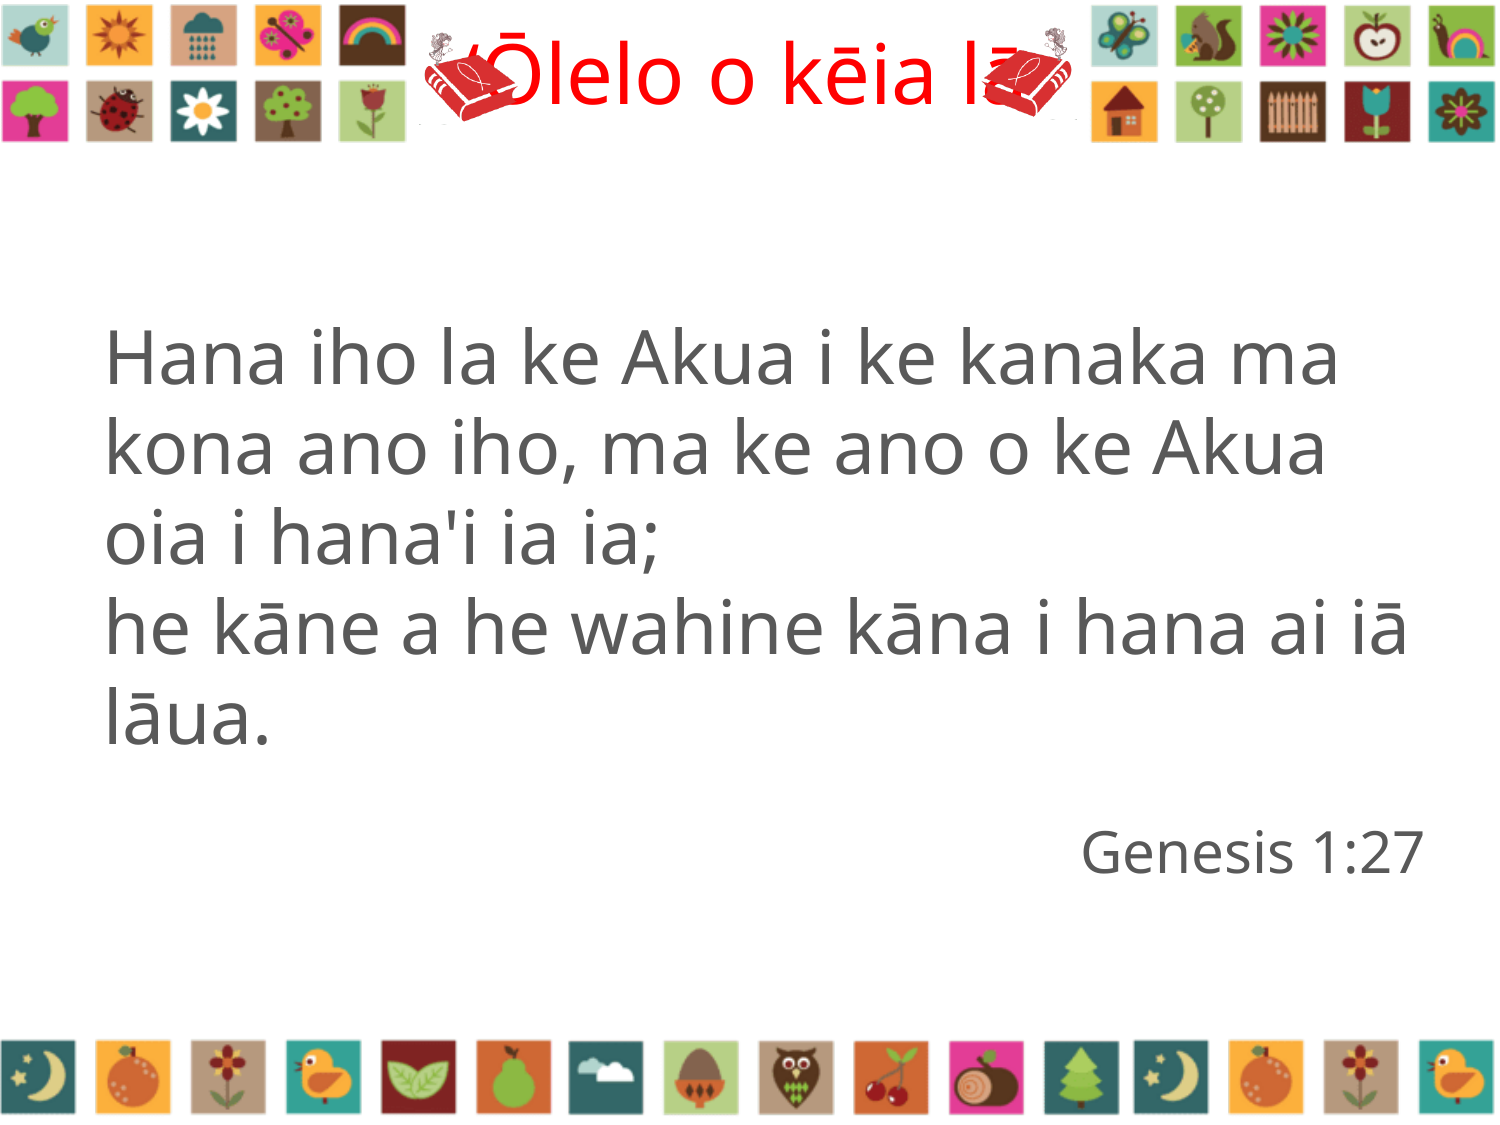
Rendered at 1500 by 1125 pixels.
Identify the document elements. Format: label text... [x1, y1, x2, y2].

picture [0, 3, 550, 150]
picture [950, 3, 1500, 150]
text_box Hana iho la ke Akua i ke kanaka ma kona ano iho, ma ke ano o ke Akua oia i hana'i ia ia; he kāne a he wahine kāna i hana ai iā lāua. [88, 302, 1436, 768]
text_box Genesis 1:27 [808, 807, 1441, 893]
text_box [0, 1028, 1500, 1118]
text_box ʻŌlelo o kēia lā [425, 13, 1077, 129]
